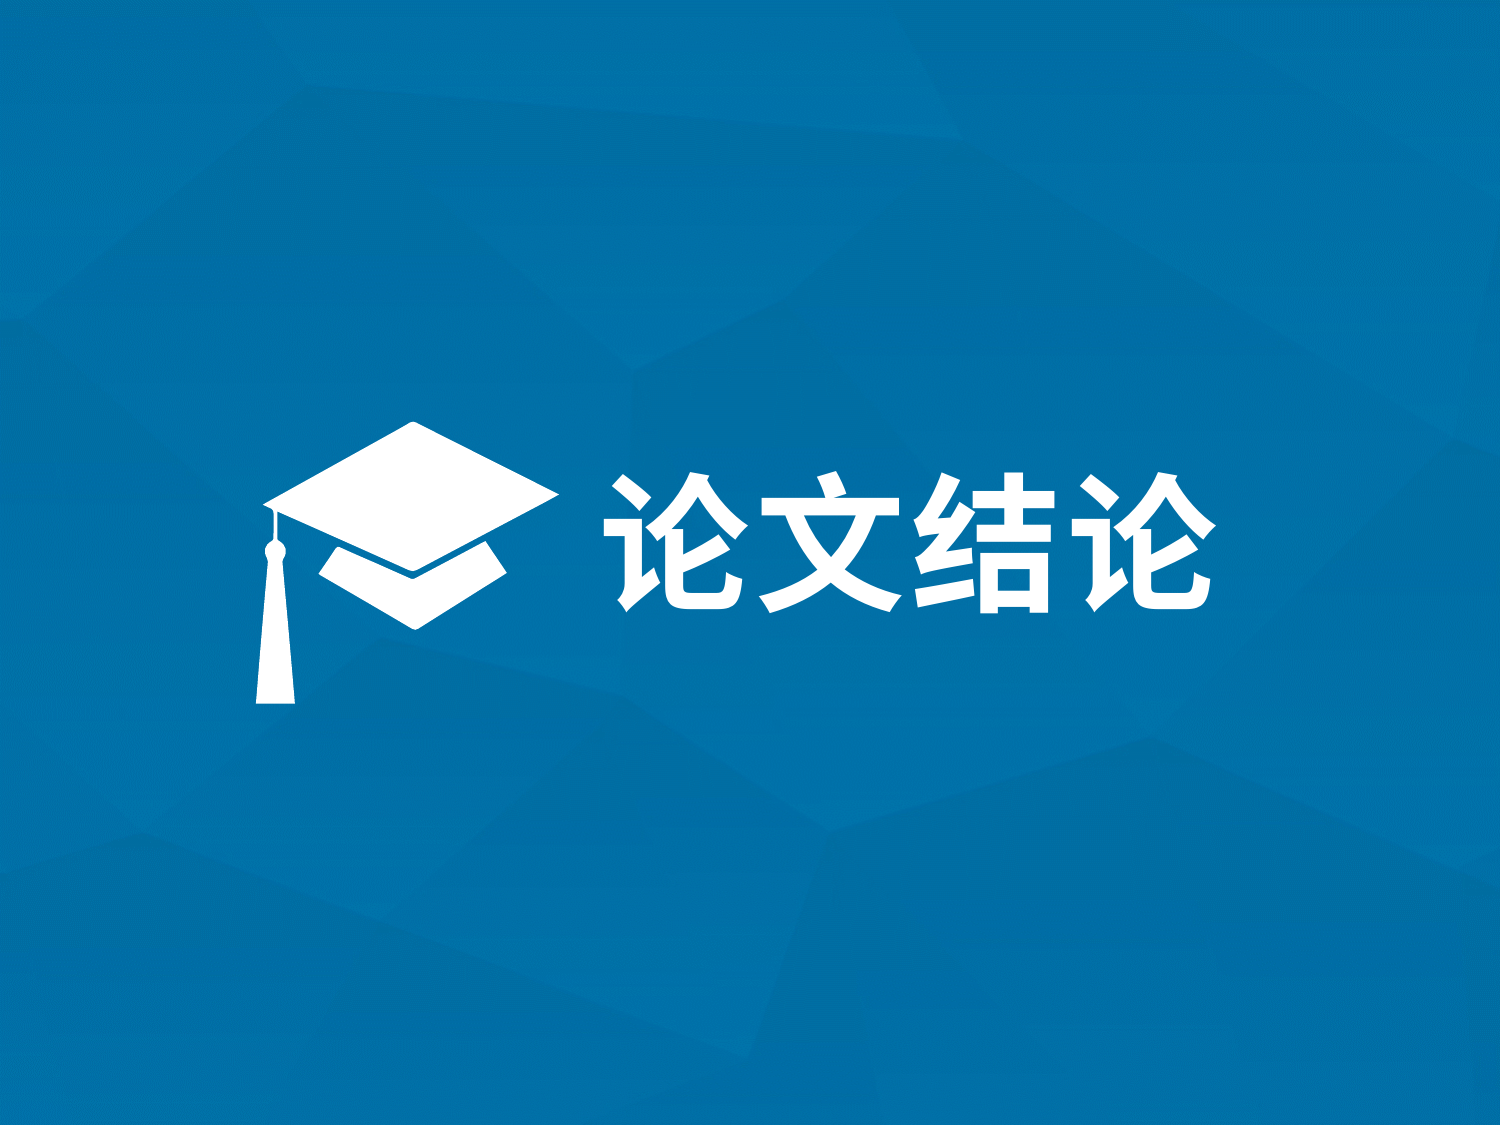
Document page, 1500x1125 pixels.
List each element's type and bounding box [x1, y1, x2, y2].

text_box [255, 421, 1245, 704]
